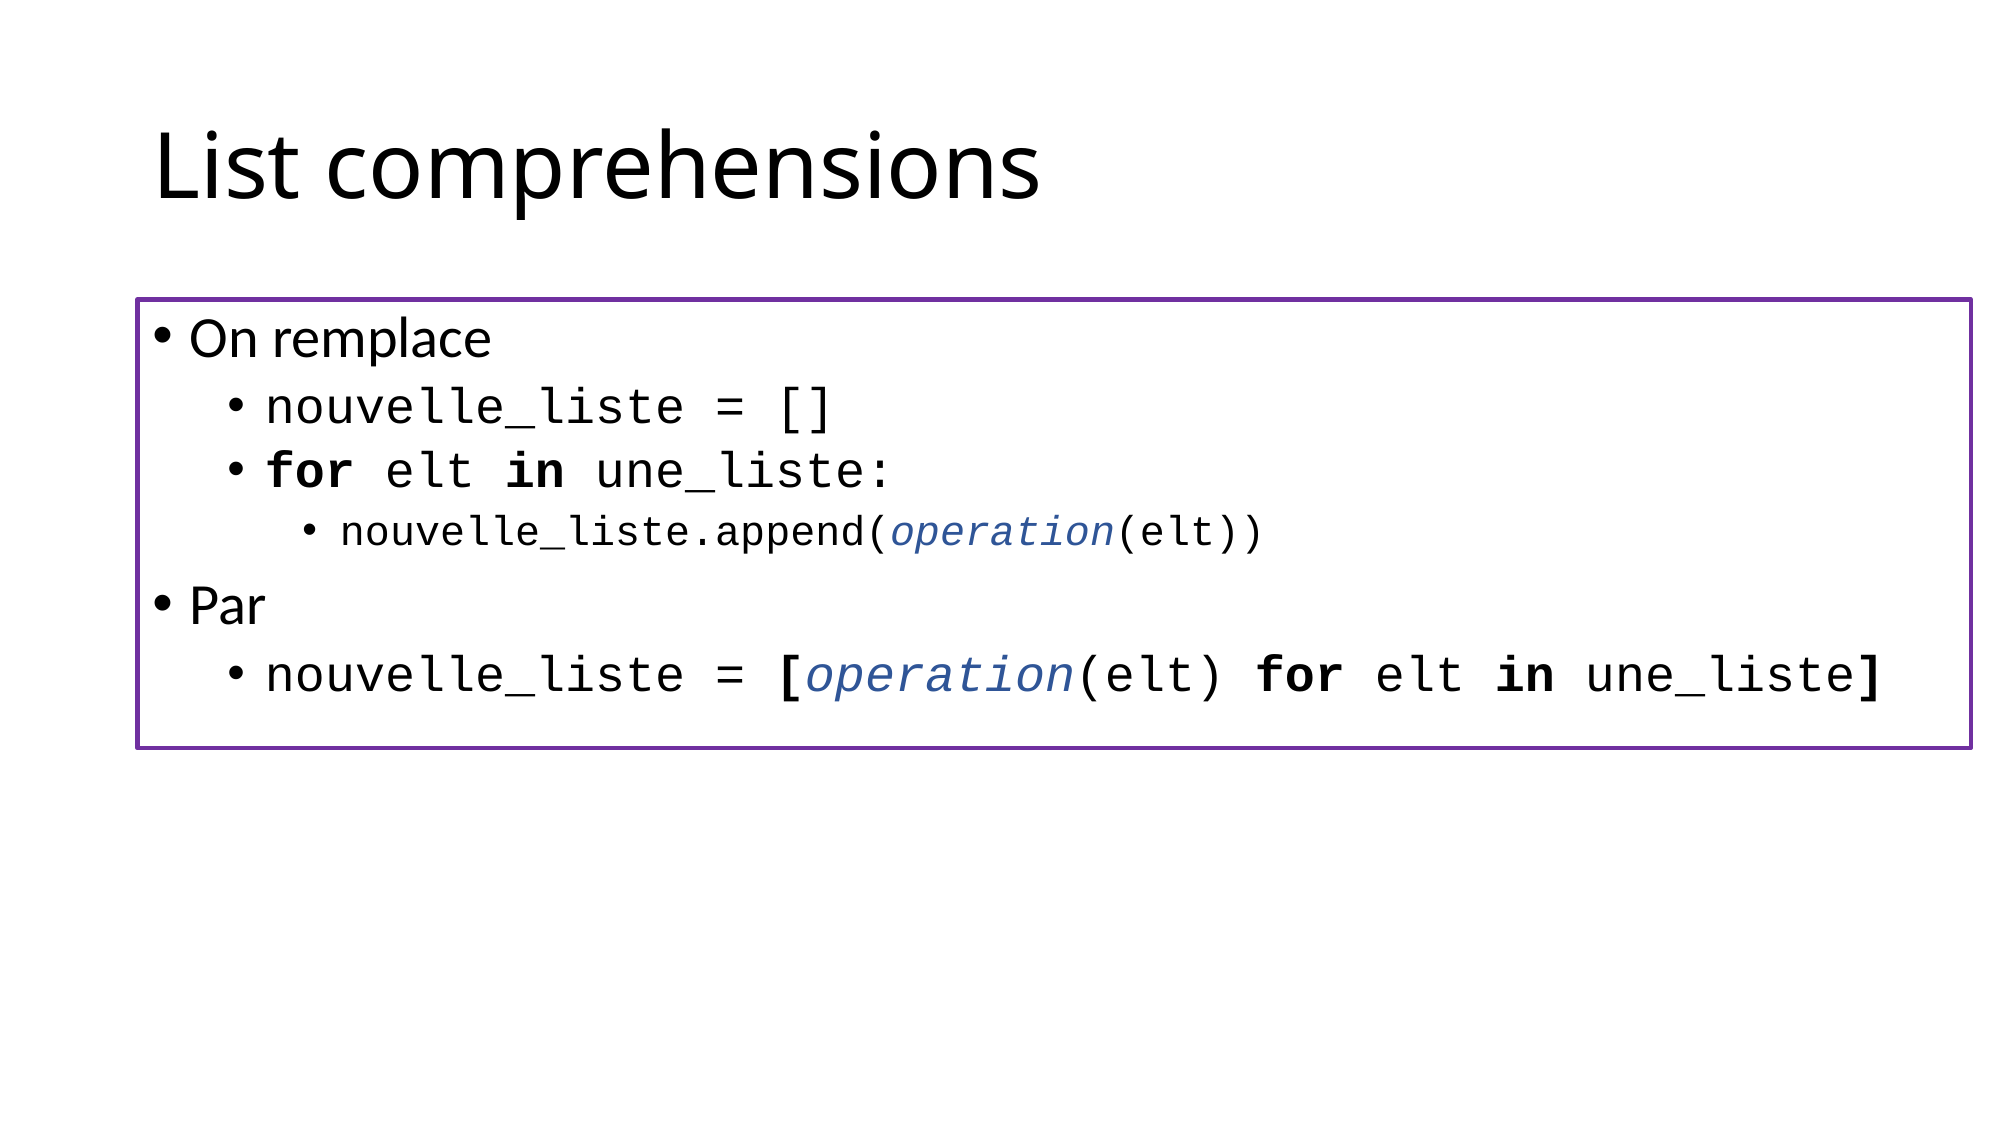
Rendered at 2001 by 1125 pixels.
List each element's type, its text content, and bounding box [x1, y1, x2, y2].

title List comprehensions [137, 59, 1863, 278]
list On remplace nouvelle_liste = [] for elt in une_liste: nouvelle_liste.append(operation(elt)) Par nouvelle_liste = [operation(elt) for elt in une_liste] [137, 299, 1971, 749]
